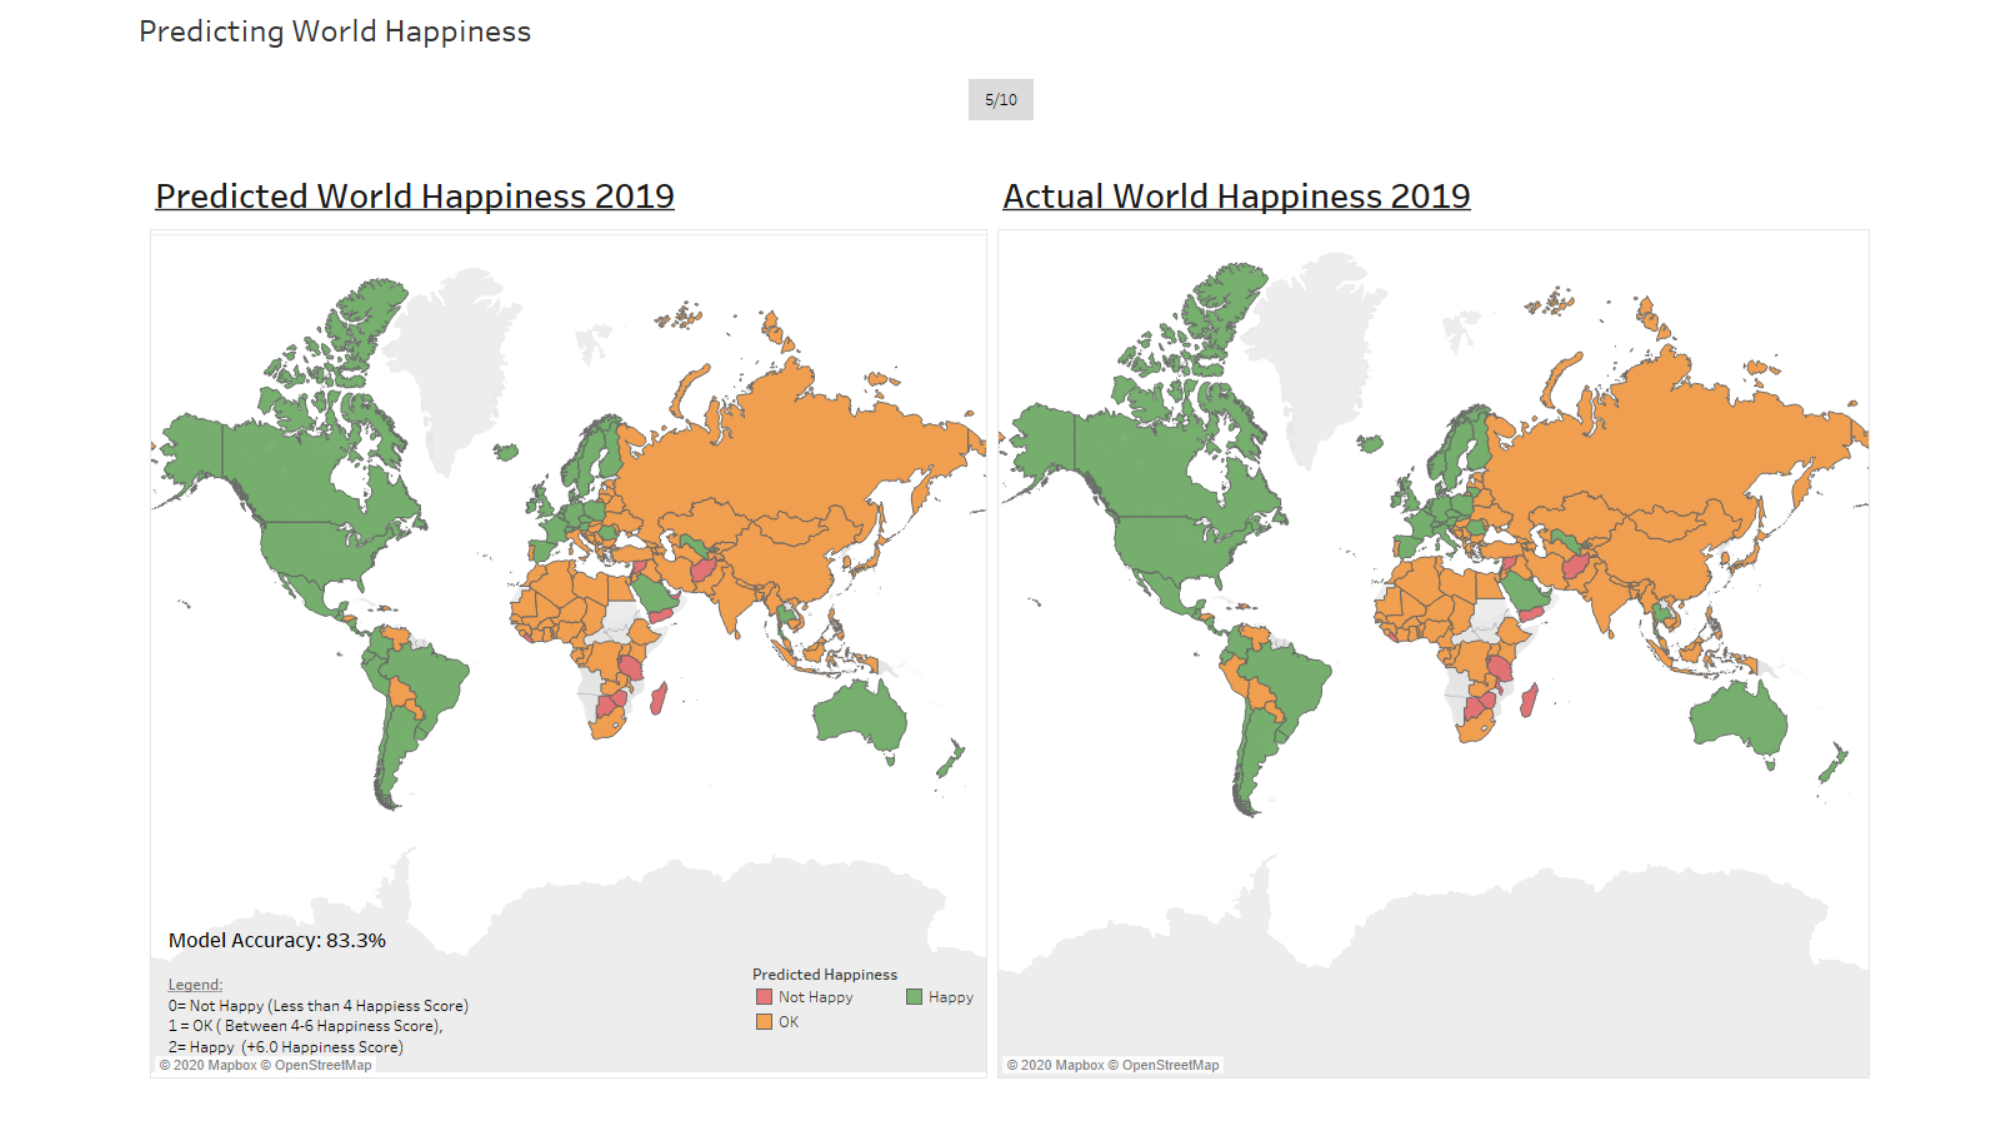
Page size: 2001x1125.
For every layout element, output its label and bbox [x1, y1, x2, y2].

picture [124, 0, 1875, 1125]
